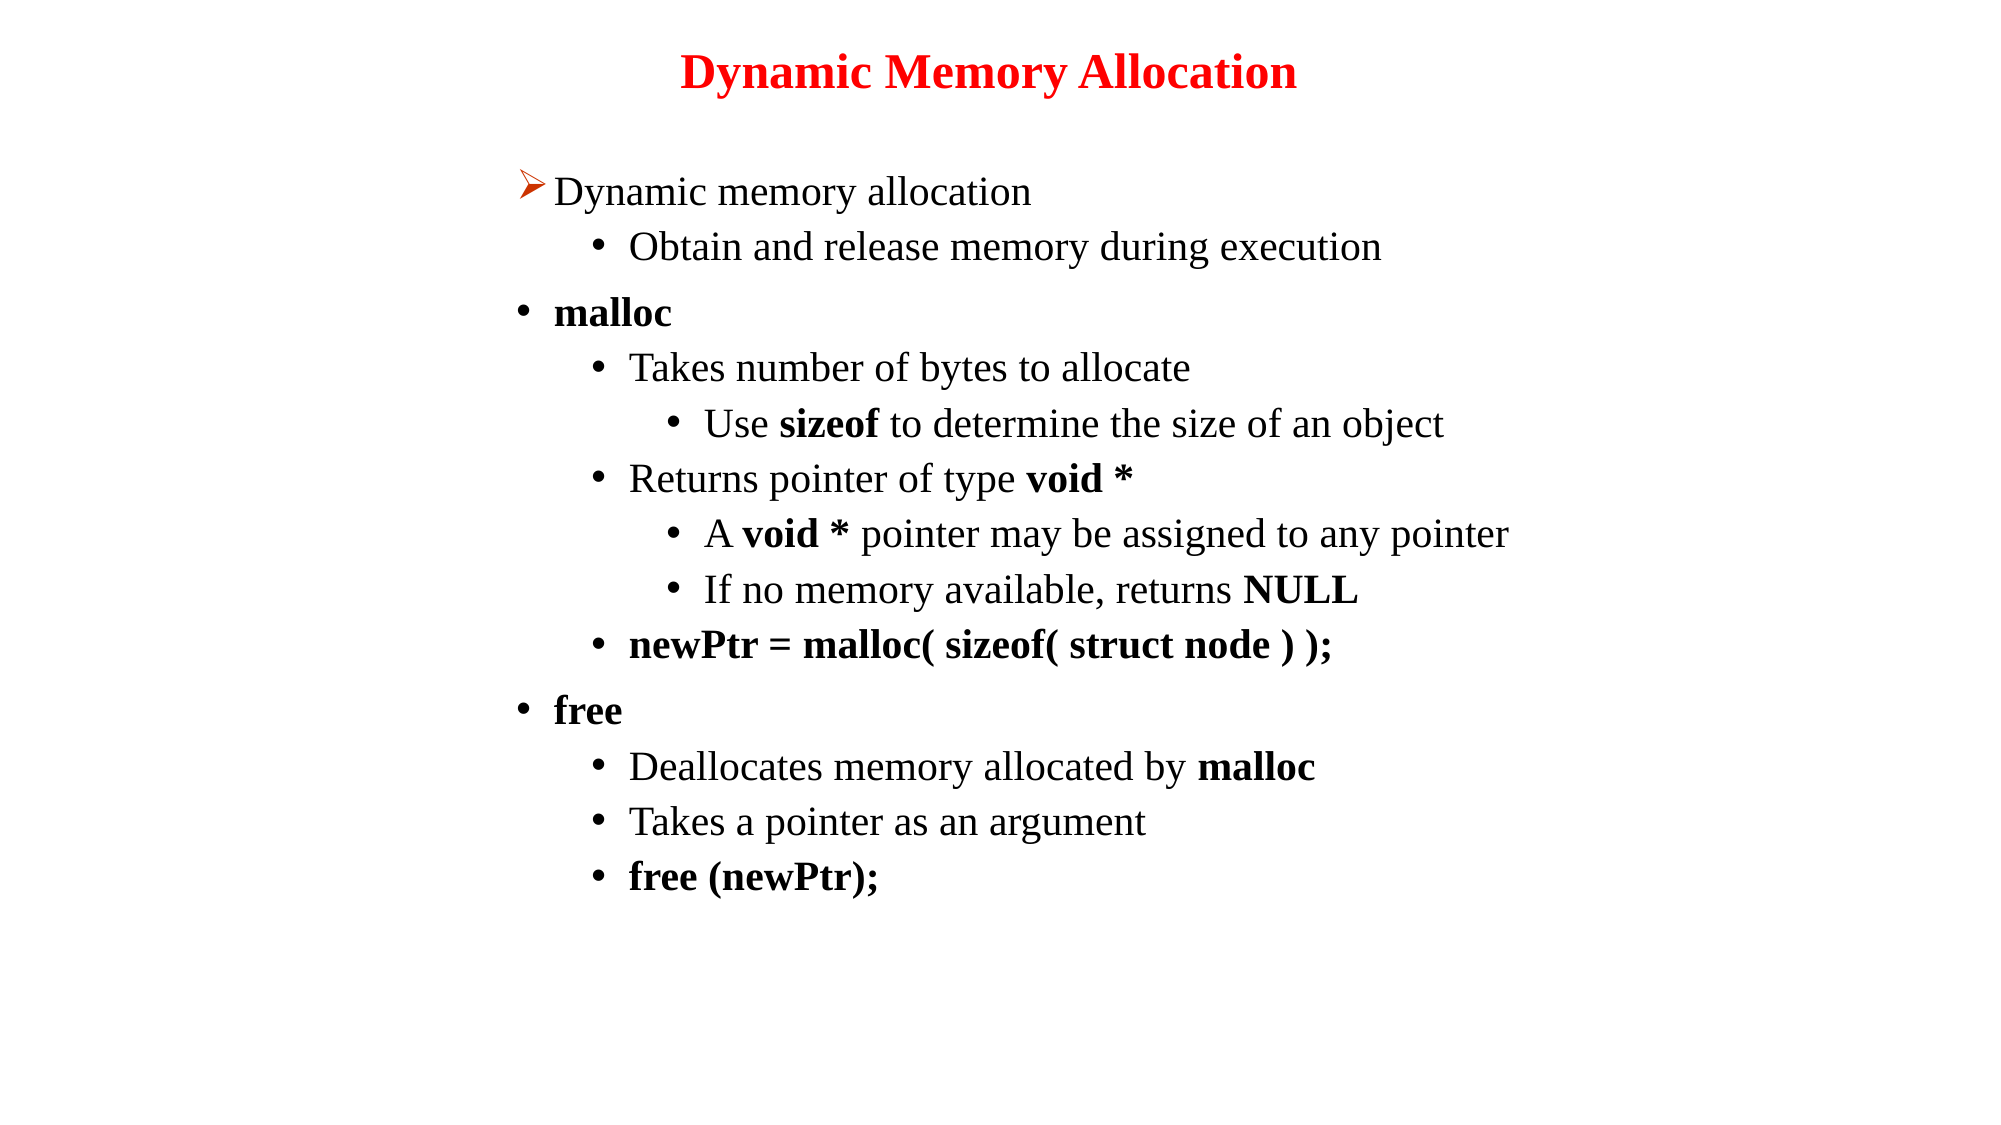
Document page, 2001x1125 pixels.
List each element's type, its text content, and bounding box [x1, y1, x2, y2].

list Dynamic memory allocation Obtain and release memory during execution malloc Takes number of bytes to allocate Use sizeof to determine the size of an object Returns pointer of type void * A void * pointer may be assigned to any pointer If no memory available, returns NULL newPtr = malloc( sizeof( struct node ) ); free Deallocates memory allocated by malloc Takes a pointer as an argument free (newPtr); [501, 161, 1600, 988]
title Dynamic Memory Allocation [338, 31, 1615, 113]
